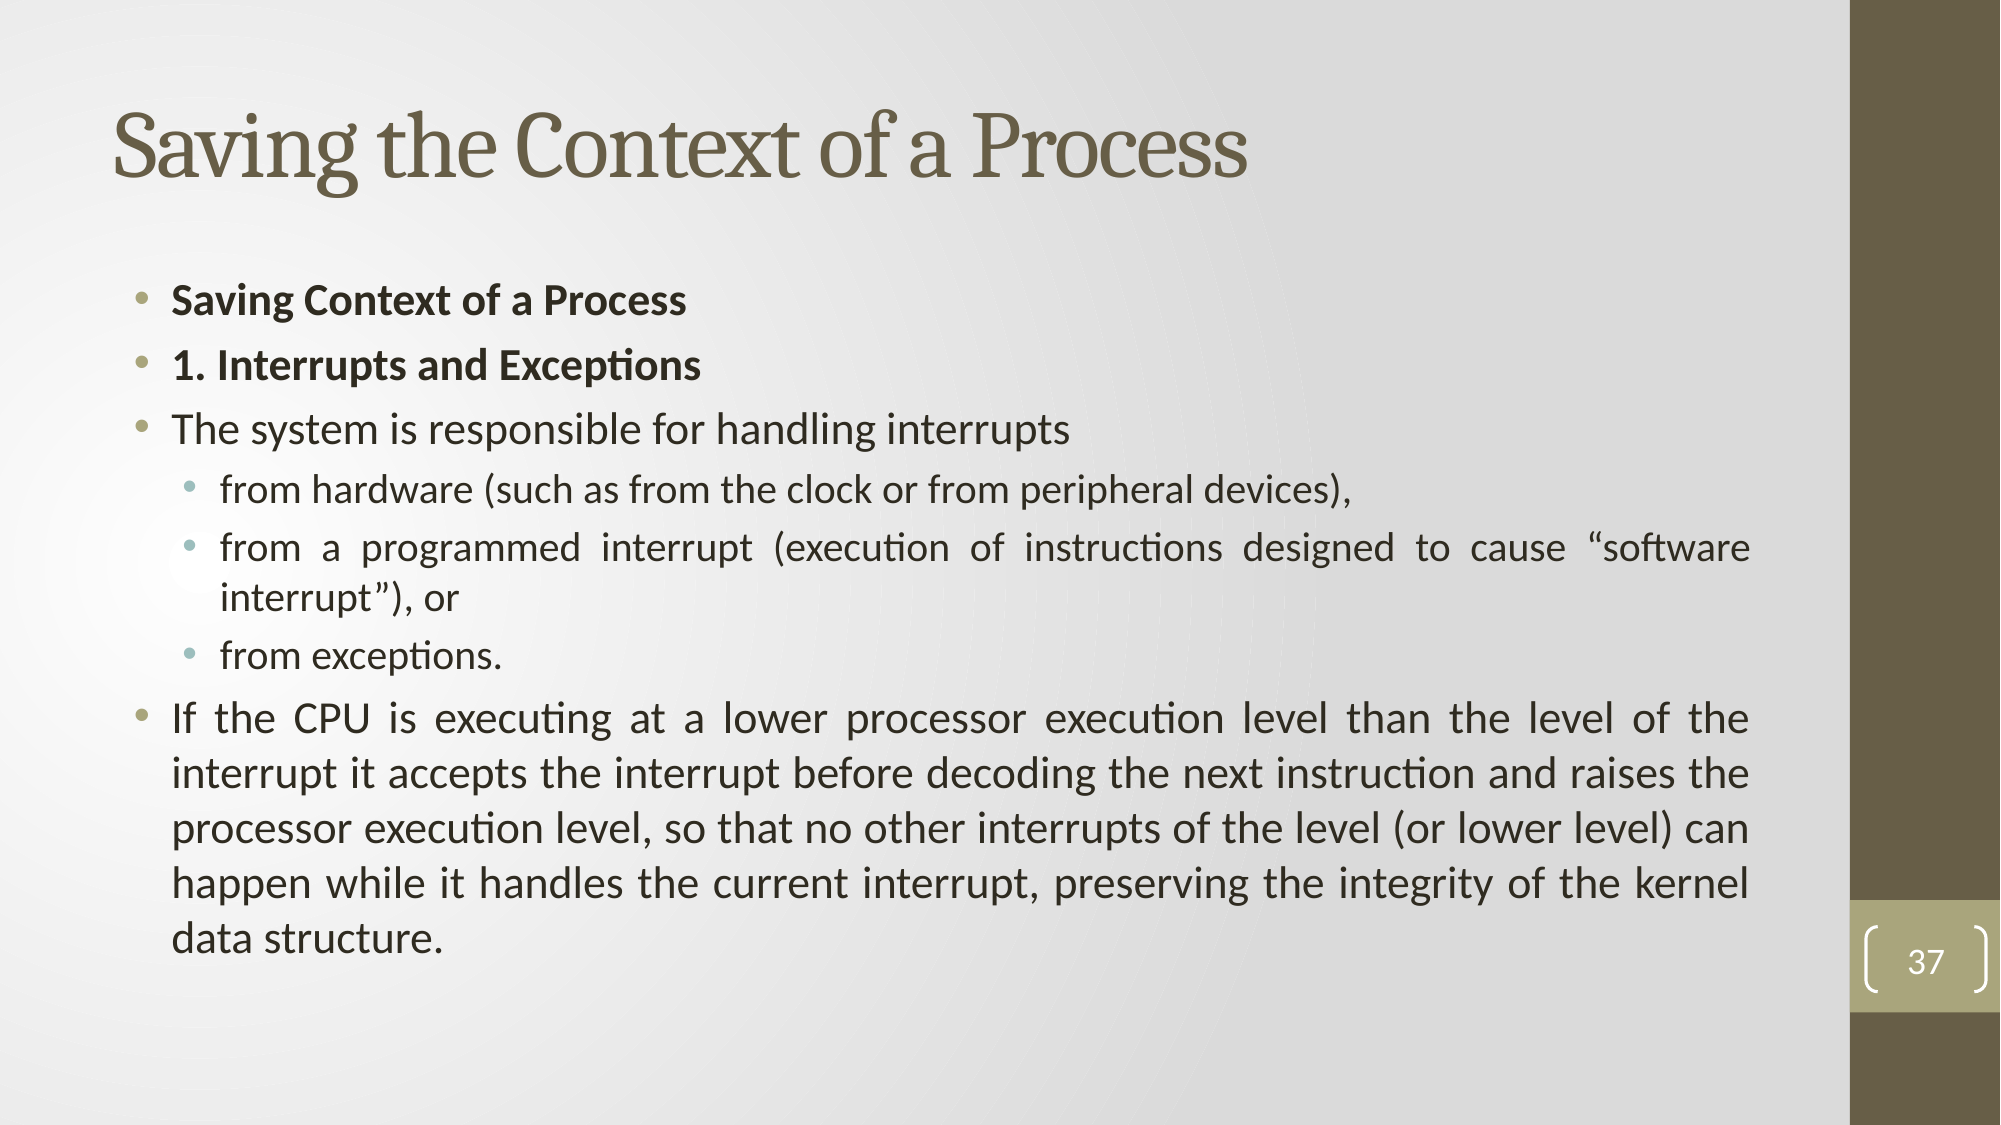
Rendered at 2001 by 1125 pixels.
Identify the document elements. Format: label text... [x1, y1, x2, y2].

list Saving Context of a Process 1. Interrupts and Exceptions The system is responsible for handling interrupts from hardware (such as from the clock or from peripheral devices), from a programmed interrupt (execution of instructions designed to cause “software interrupt”), or from exceptions. If the CPU is executing at a lower processor execution level than the level of the interrupt it accepts the interrupt before decoding the next instruction and raises the processor execution level, so that no other interrupts of the level (or lower level) can happen while it handles the current interrupt, preserving the integrity of the kernel data structure. [99, 262, 1767, 1050]
title Saving the Context of a Process [99, 45, 1767, 233]
slide_number 37 [1864, 925, 1988, 994]
